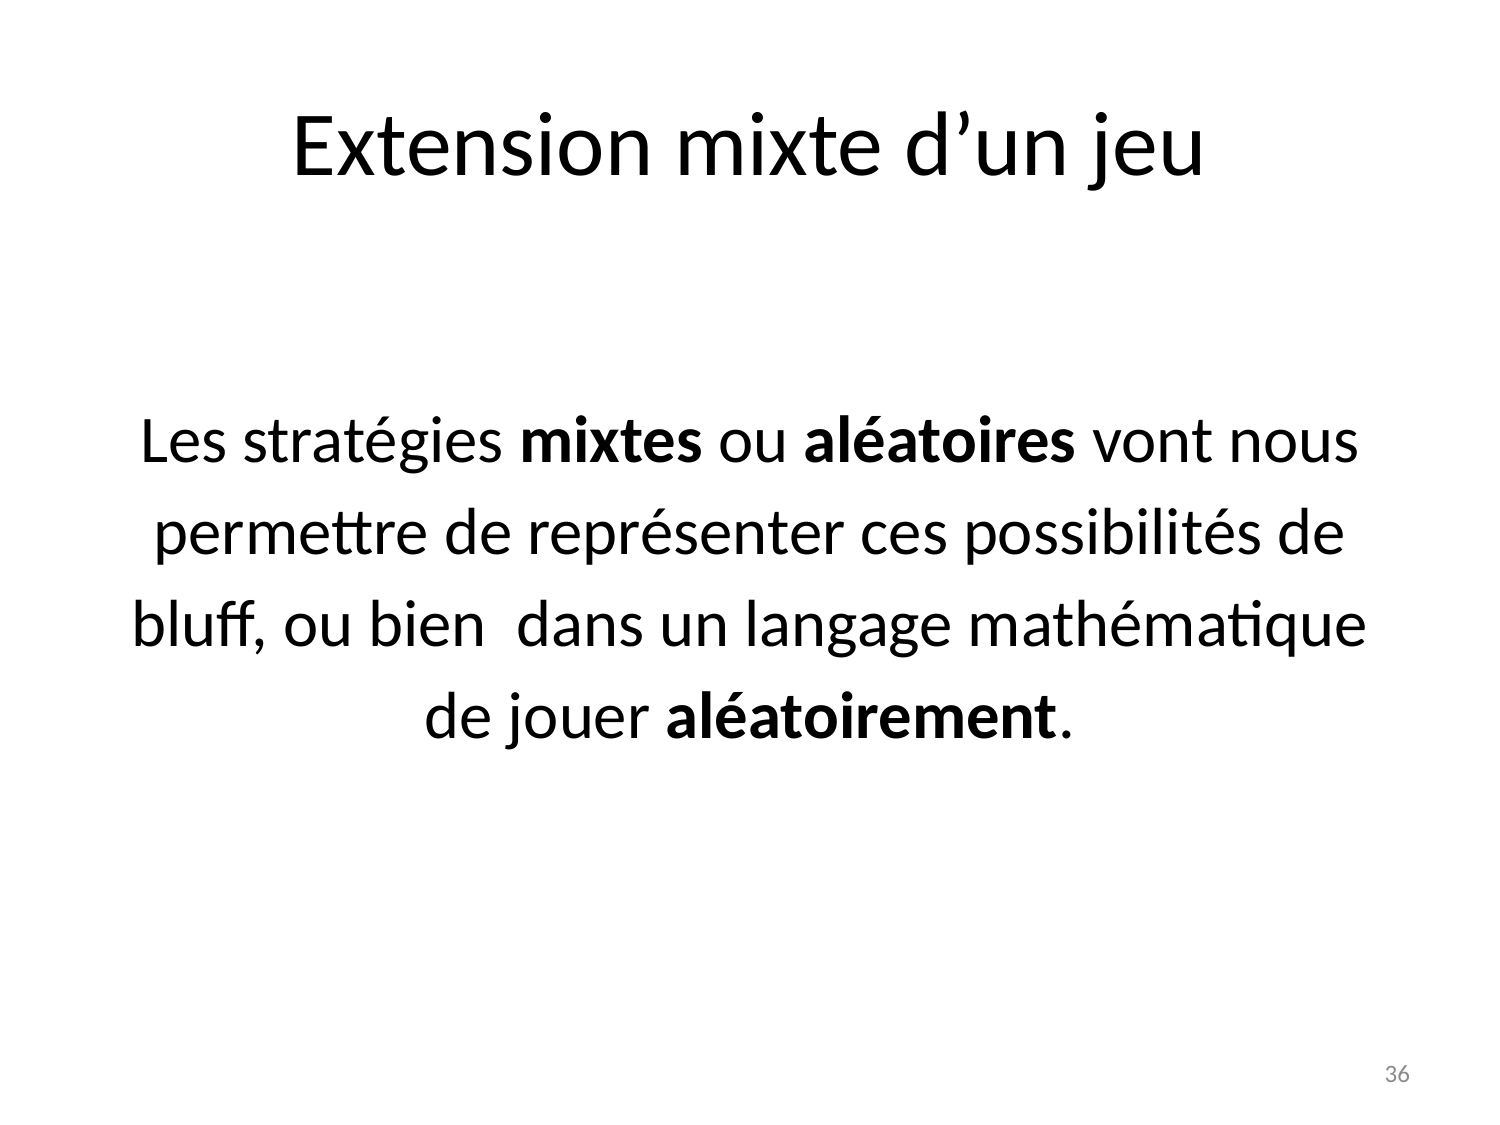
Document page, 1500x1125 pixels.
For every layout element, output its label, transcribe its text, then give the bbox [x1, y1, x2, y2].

title Extension mixte d’un jeu [75, 45, 1425, 233]
list Les stratégies mixtes ou aléatoires vont nous permettre de représenter ces possibilités de bluff, ou bien dans un langage mathématique de jouer aléatoirement. [75, 262, 1425, 1005]
slide_number 36 [1074, 1042, 1425, 1103]
